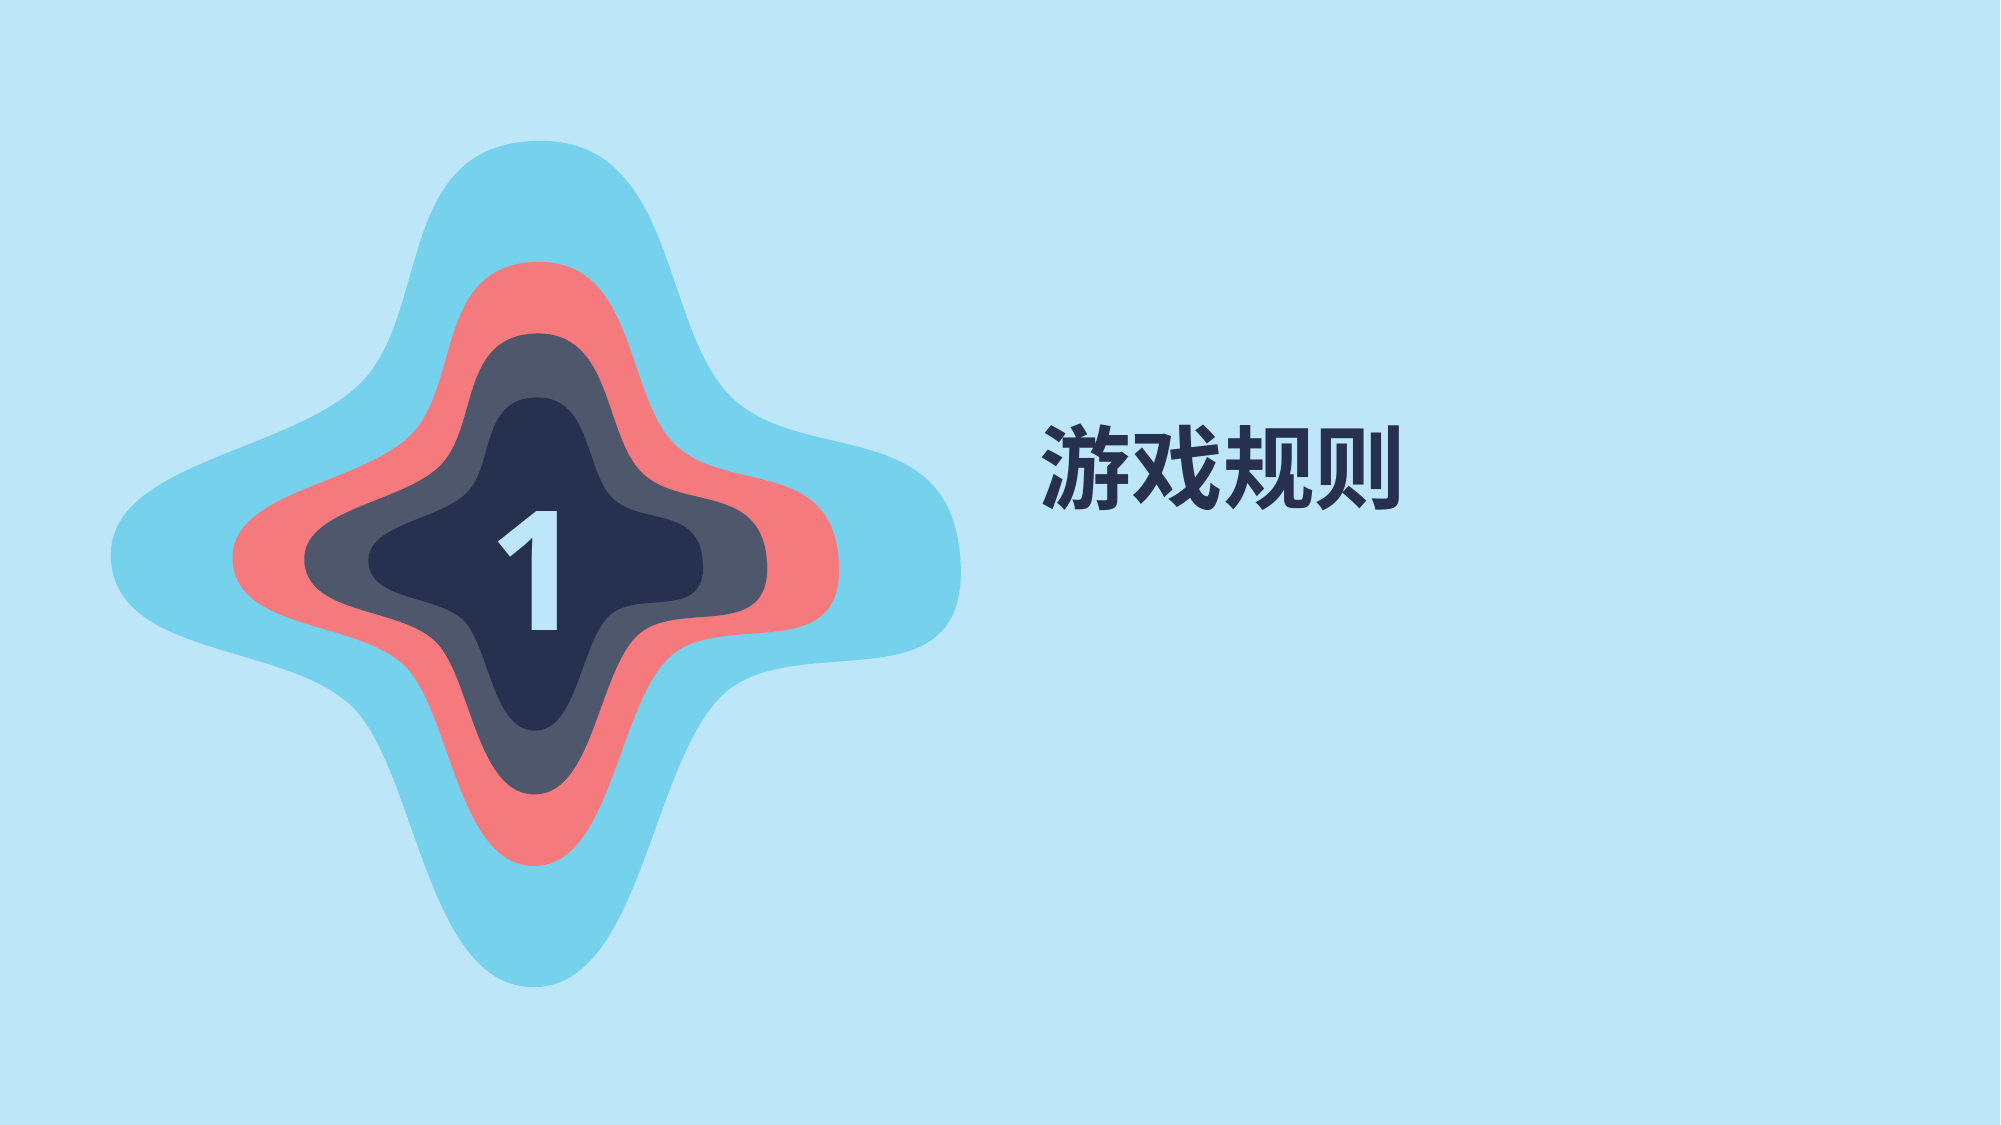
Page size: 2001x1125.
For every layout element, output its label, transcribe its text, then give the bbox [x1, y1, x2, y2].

text_box 游戏规则 [1025, 403, 1761, 528]
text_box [110, 140, 961, 988]
